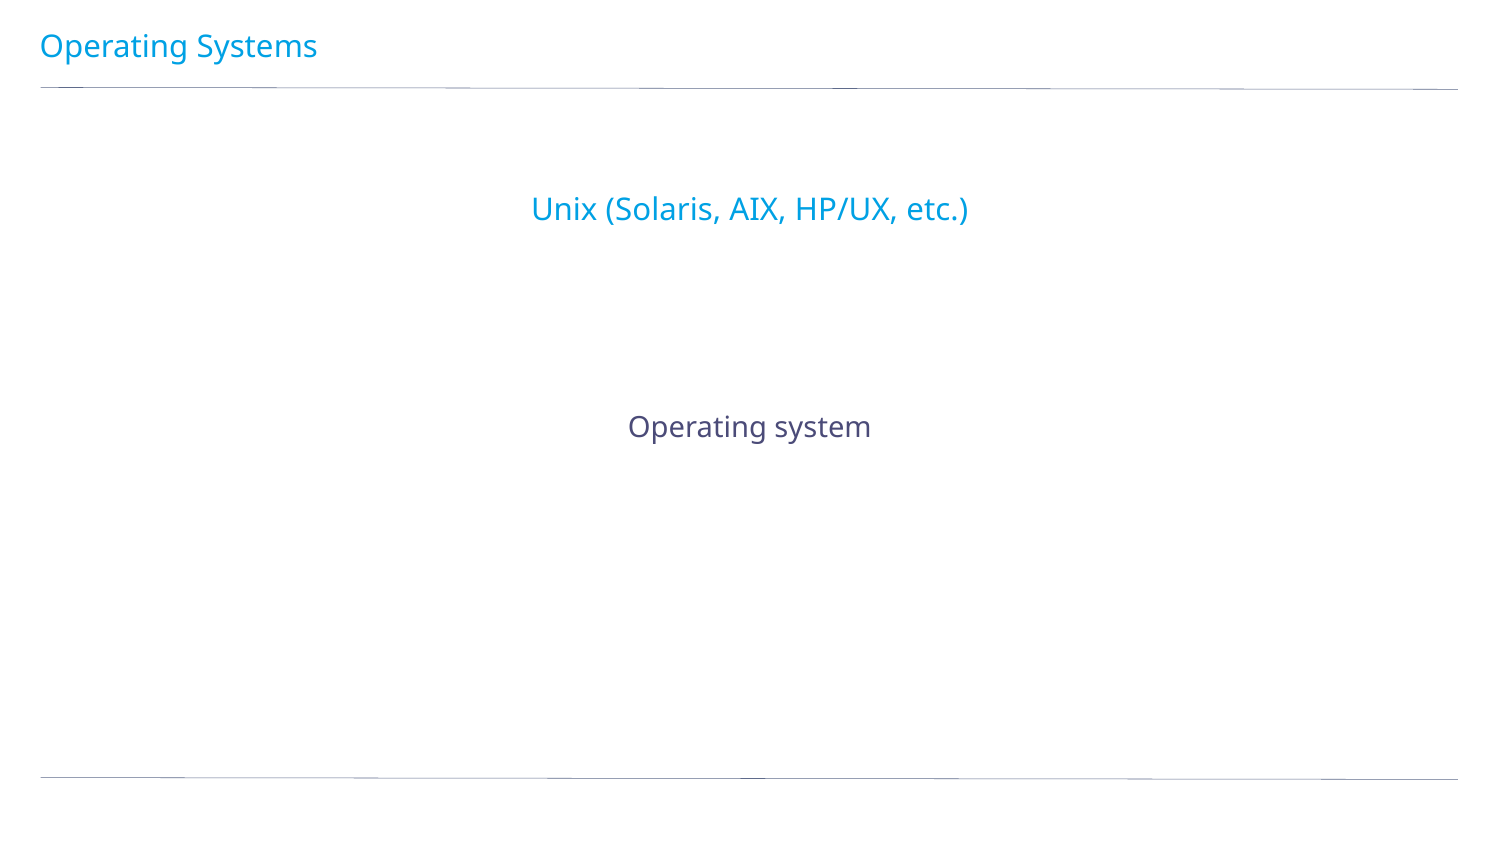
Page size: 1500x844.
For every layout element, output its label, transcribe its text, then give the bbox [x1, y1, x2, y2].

text_box Unix (Solaris, AIX, HP/UX, etc.) [408, 193, 1092, 230]
text_box Operating system [86, 393, 1414, 451]
title Operating Systems [38, 29, 926, 67]
